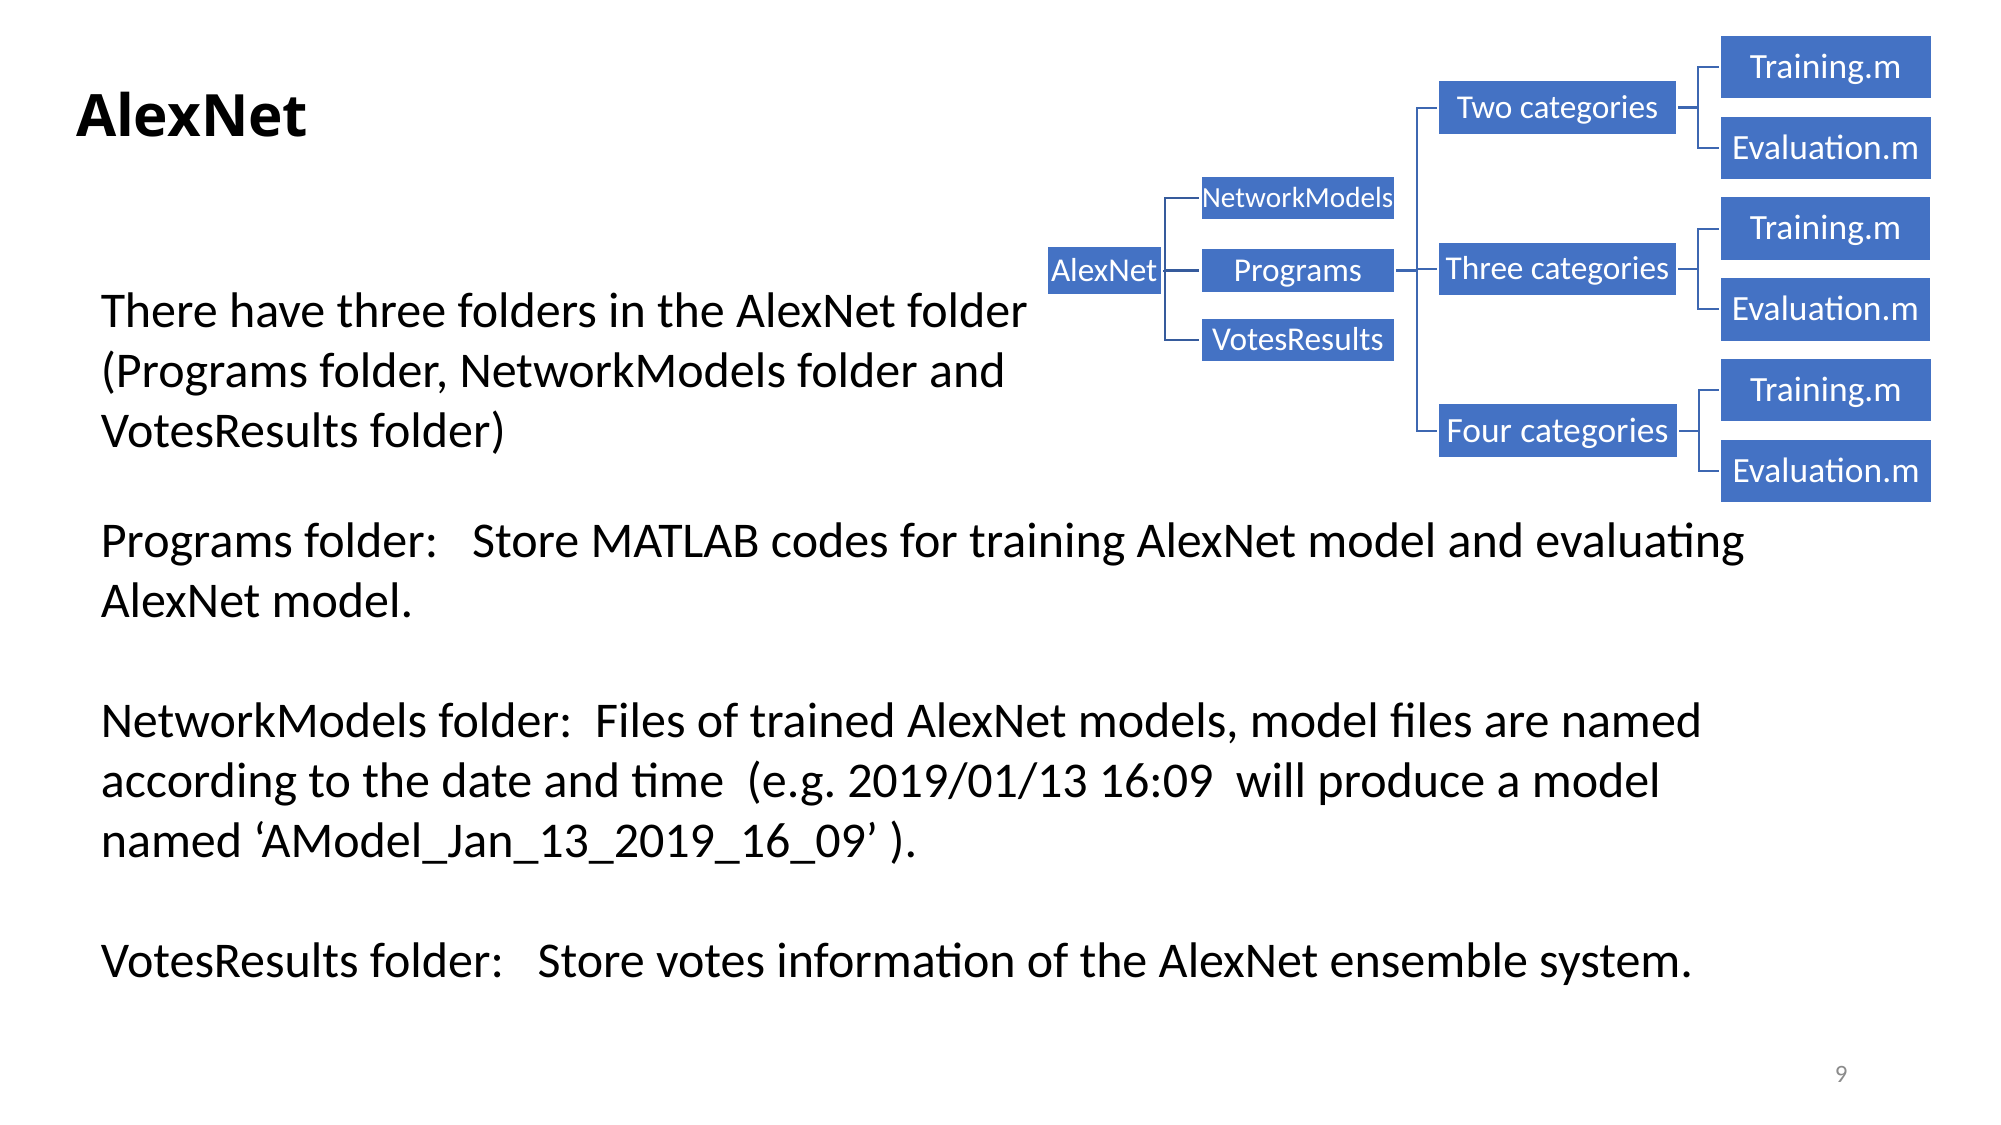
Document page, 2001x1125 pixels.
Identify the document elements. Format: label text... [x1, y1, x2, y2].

text_box AlexNet [61, 70, 323, 156]
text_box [1018, 34, 2000, 504]
slide_number 9 [1412, 1042, 1863, 1103]
text_box Programs folder: Store MATLAB codes for training AlexNet model and evaluating AlexNet model. NetworkModels folder: Files of trained AlexNet models, model files are named according to the date and time (e.g. 2019/01/13 16:09 will produce a model named ‘AModel_Jan_13_2019_16_09’ ). VotesResults folder: Store votes information of the AlexNet ensemble system. [86, 500, 1786, 1055]
text_box There have three folders in the AlexNet folder (Programs folder, NetworkModels folder and VotesResults folder) [86, 270, 1018, 500]
